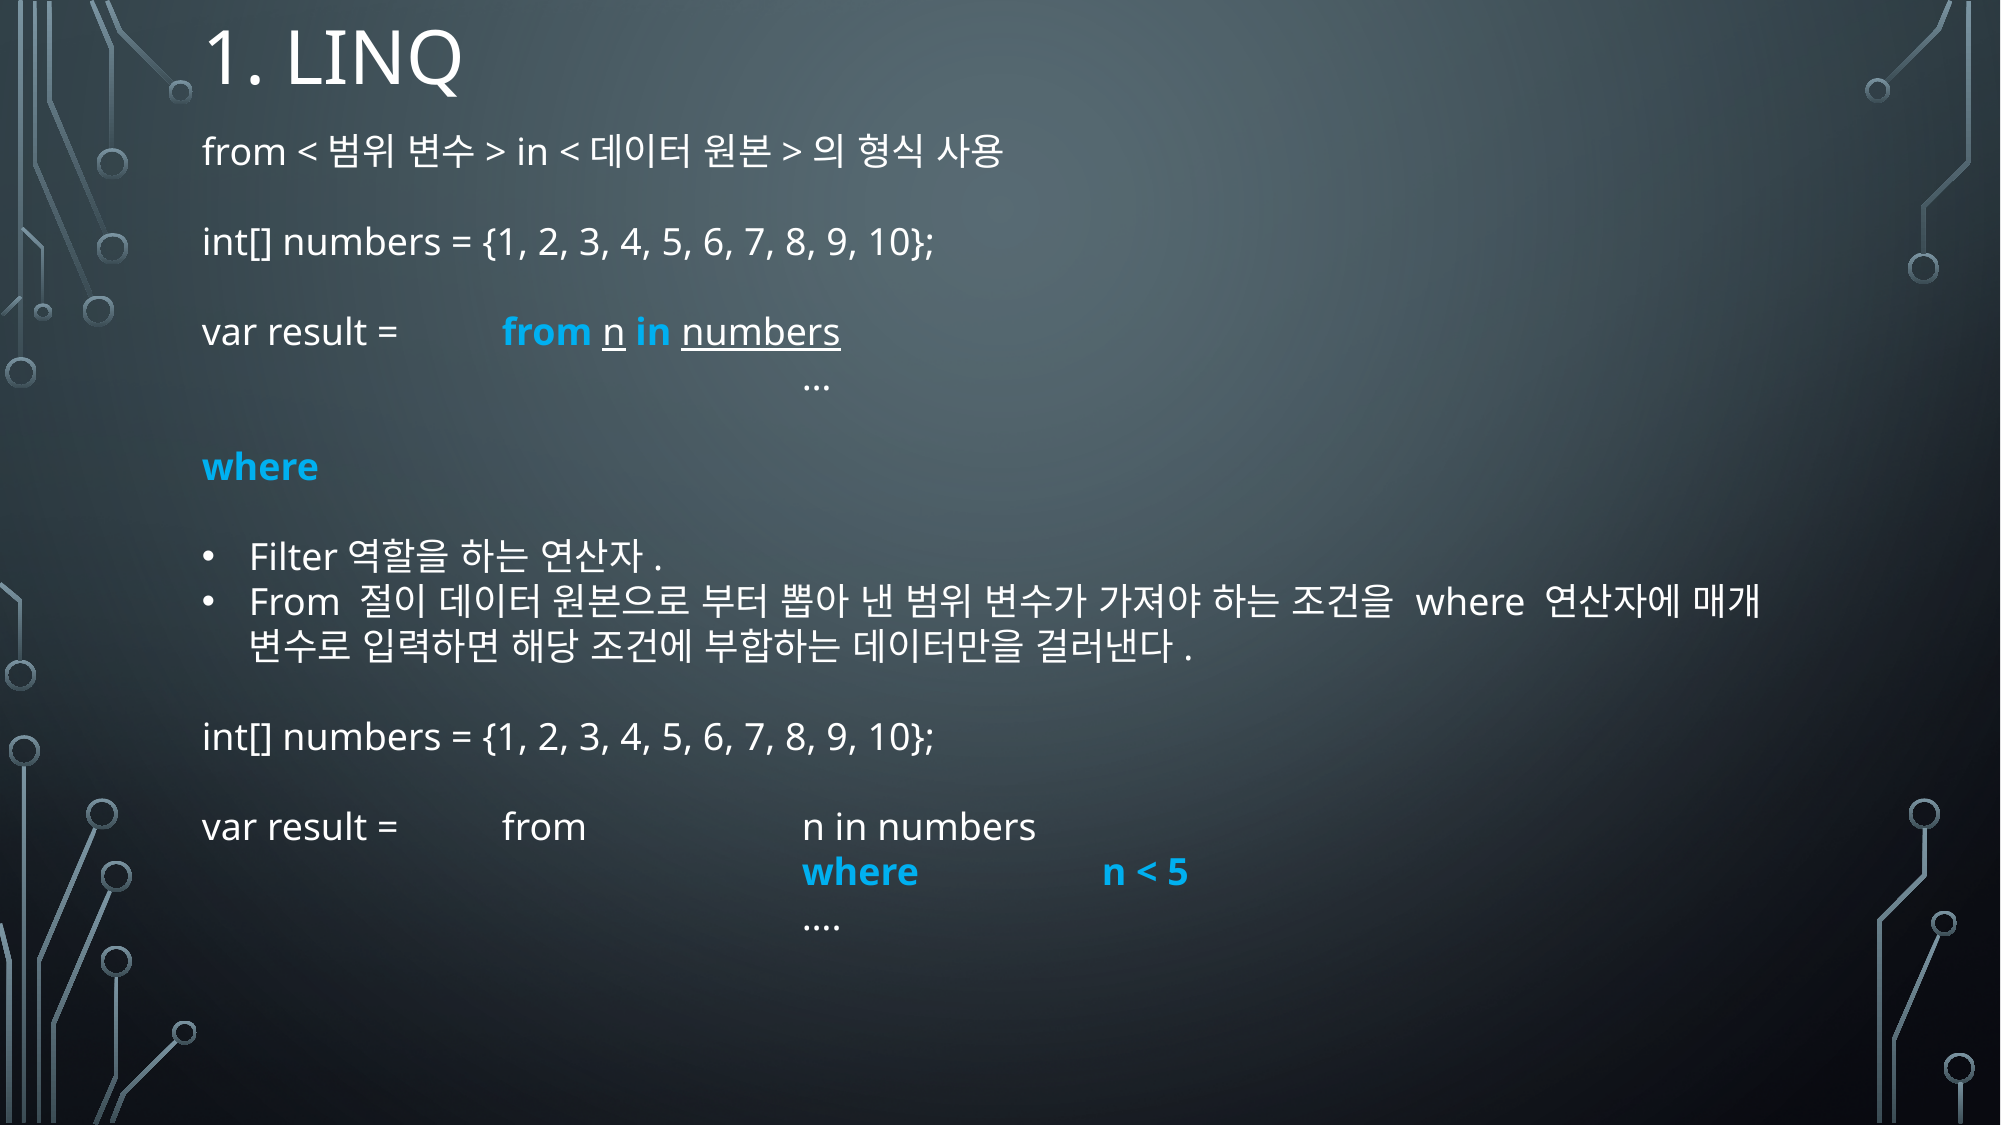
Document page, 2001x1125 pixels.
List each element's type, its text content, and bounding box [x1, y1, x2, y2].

title 1. linq [187, 0, 1813, 121]
text_box from <범위 변수> in <데이터 원본>의 형식 사용 int[] numbers = {1, 2, 3, 4, 5, 6, 7, 8, 9, 10}; var result = from n in numbers … where Filter역할을 하는 연산자. From 절이 데이터 원본으로 부터 뽑아 낸 범위 변수가 가져야 하는 조건을 where 연산자에 매개 변수로 입력하면 해당 조건에 부합하는 데이터만을 걸러낸다. int[] numbers = {1, 2, 3, 4, 5, 6, 7, 8, 9, 10}; var result = from n in numbers where n < 5 …. [187, 120, 1812, 945]
